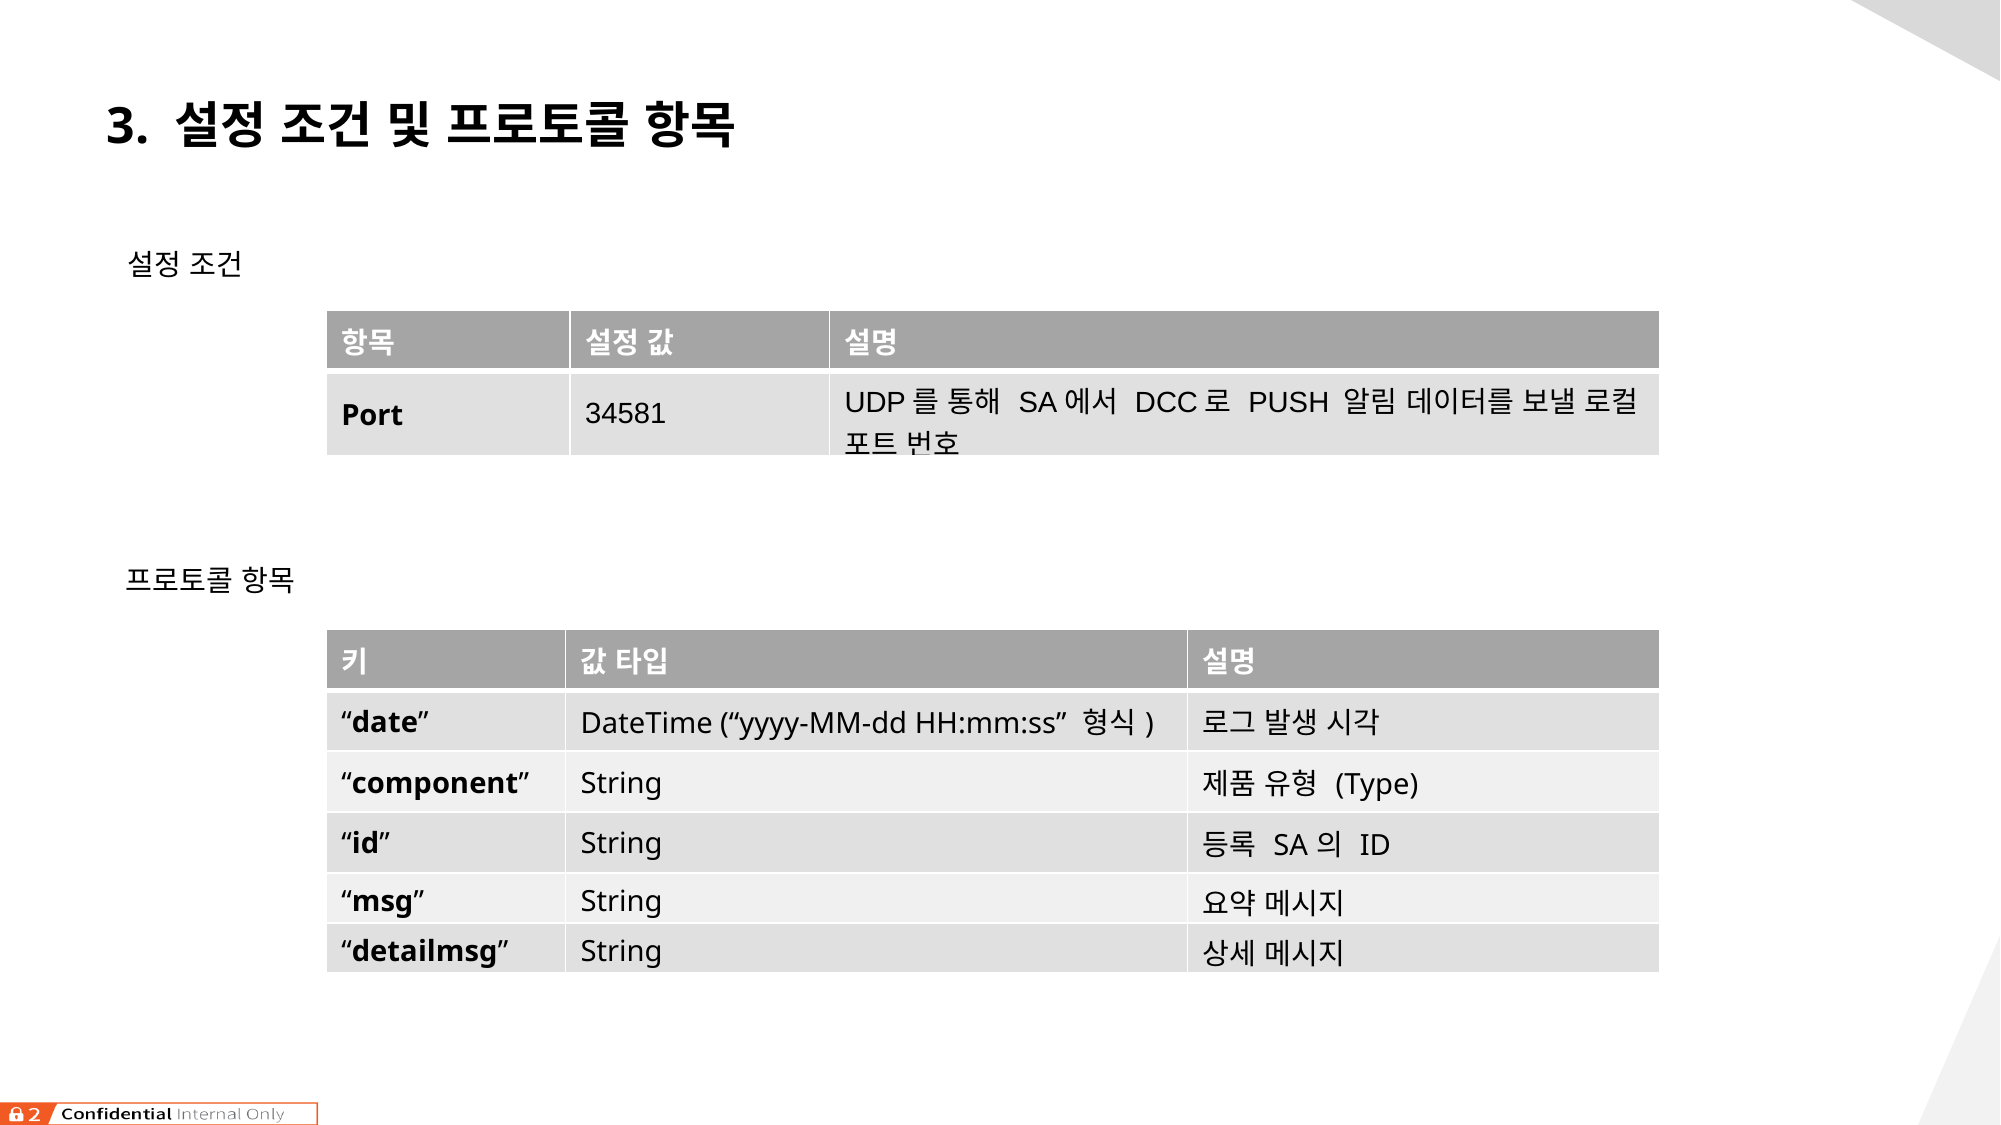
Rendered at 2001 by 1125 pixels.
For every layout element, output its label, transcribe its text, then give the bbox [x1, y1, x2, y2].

table_cell “detailmsg” [327, 924, 565, 972]
table_cell “msg” [327, 874, 565, 922]
table_cell 로그 발생 시각 [1188, 693, 1659, 750]
table_header 항목 [327, 311, 569, 368]
table_cell “id” [327, 813, 565, 872]
table_cell String [566, 813, 1187, 872]
text_box 3. 설정 조건 및 프로토콜 항목 [91, 86, 919, 161]
table_cell “date” [327, 693, 565, 750]
table_cell “component” [327, 752, 565, 811]
table_cell String [566, 924, 1187, 972]
table_cell 상세 메시지 [1188, 924, 1659, 972]
text_box 설정 조건 [112, 239, 1043, 289]
table_header 설명 [1188, 630, 1659, 688]
table_header 값 타입 [566, 630, 1187, 688]
table_cell Port [327, 374, 569, 455]
table_cell 제품 유형 (Type) [1188, 752, 1659, 811]
table_cell String [566, 874, 1187, 922]
table_header 설정 값 [571, 311, 829, 368]
picture [0, 1100, 319, 1125]
table_cell DateTime (“yyyy-MM-dd HH:mm:ss” 형식) [566, 693, 1187, 750]
text_box 프로토콜 항목 [110, 555, 1042, 605]
table_cell 요약 메시지 [1188, 874, 1659, 922]
table_header 키 [327, 630, 565, 688]
table_header 설명 [830, 311, 1659, 368]
table_cell 등록 SA의 ID [1188, 813, 1659, 872]
table_cell String [566, 752, 1187, 811]
table_cell UDP를 통해 SA에서 DCC로 PUSH 알림 데이터를 보낼 로컬 포트 번호 [830, 374, 1659, 455]
table_cell 34581 [571, 374, 829, 455]
